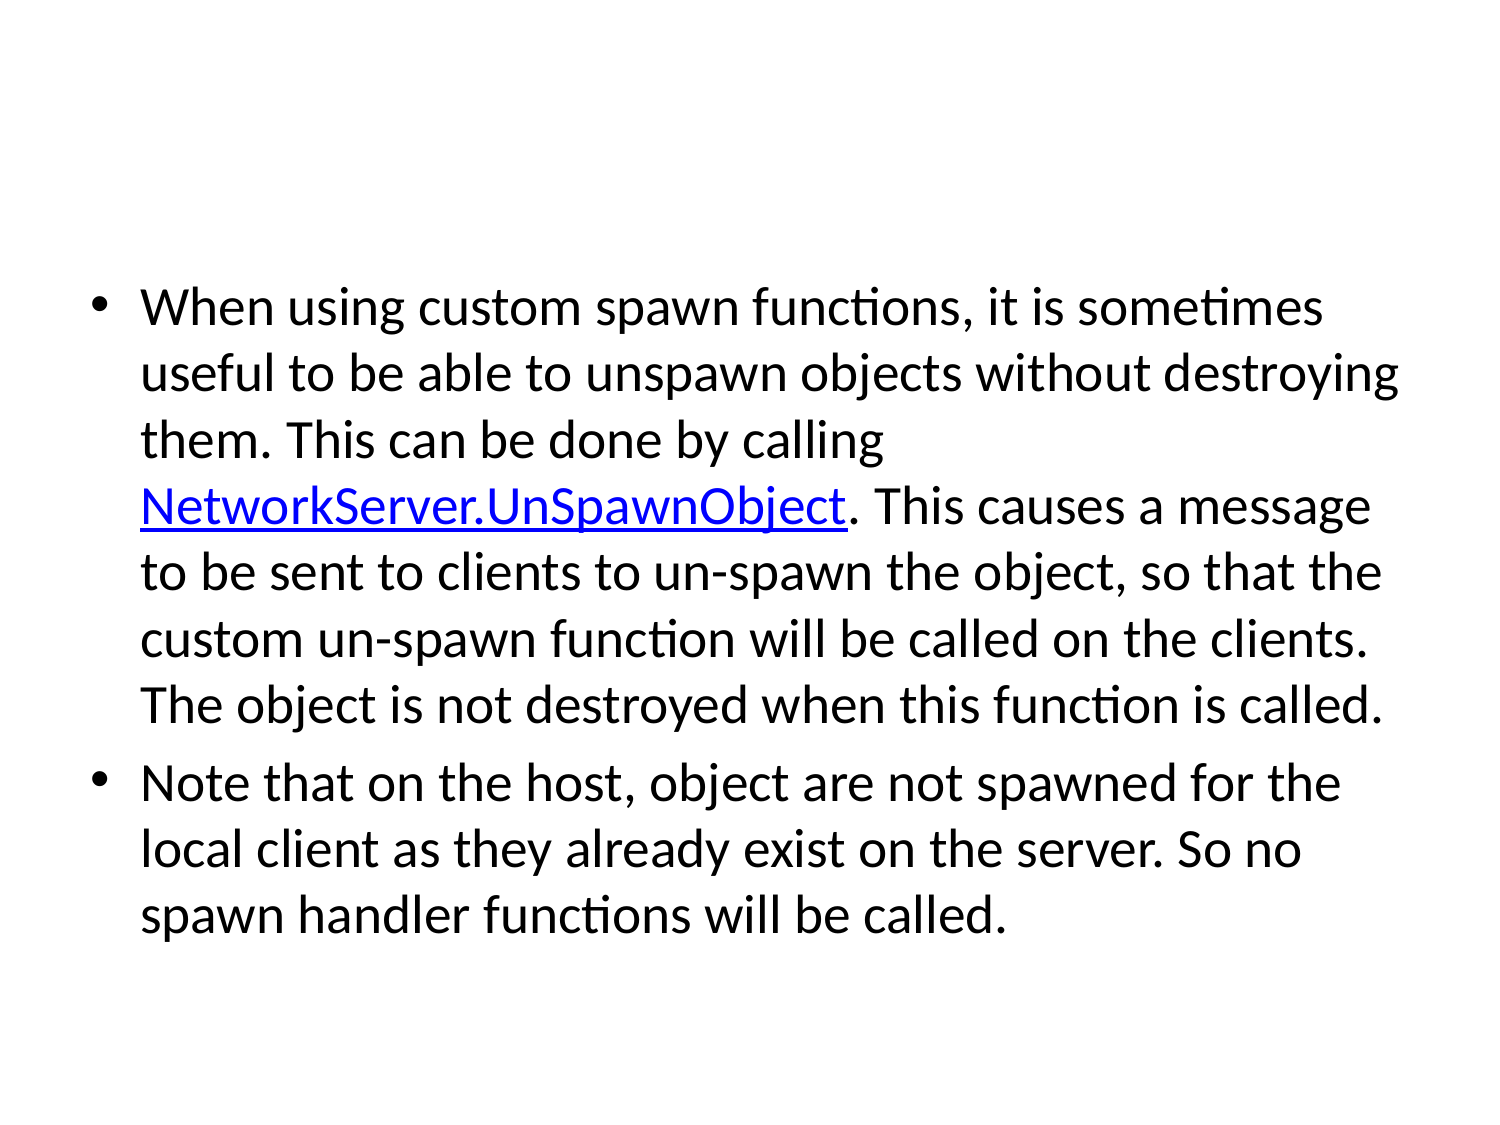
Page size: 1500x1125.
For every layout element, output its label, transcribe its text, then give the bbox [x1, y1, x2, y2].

list When using custom spawn functions, it is sometimes useful to be able to unspawn objects without destroying them. This can be done by calling NetworkServer.UnSpawnObject. This causes a message to be sent to clients to un-spawn the object, so that the custom un-spawn function will be called on the clients. The object is not destroyed when this function is called. Note that on the host, object are not spawned for the local client as they already exist on the server. So no spawn handler functions will be called. [75, 262, 1425, 1005]
